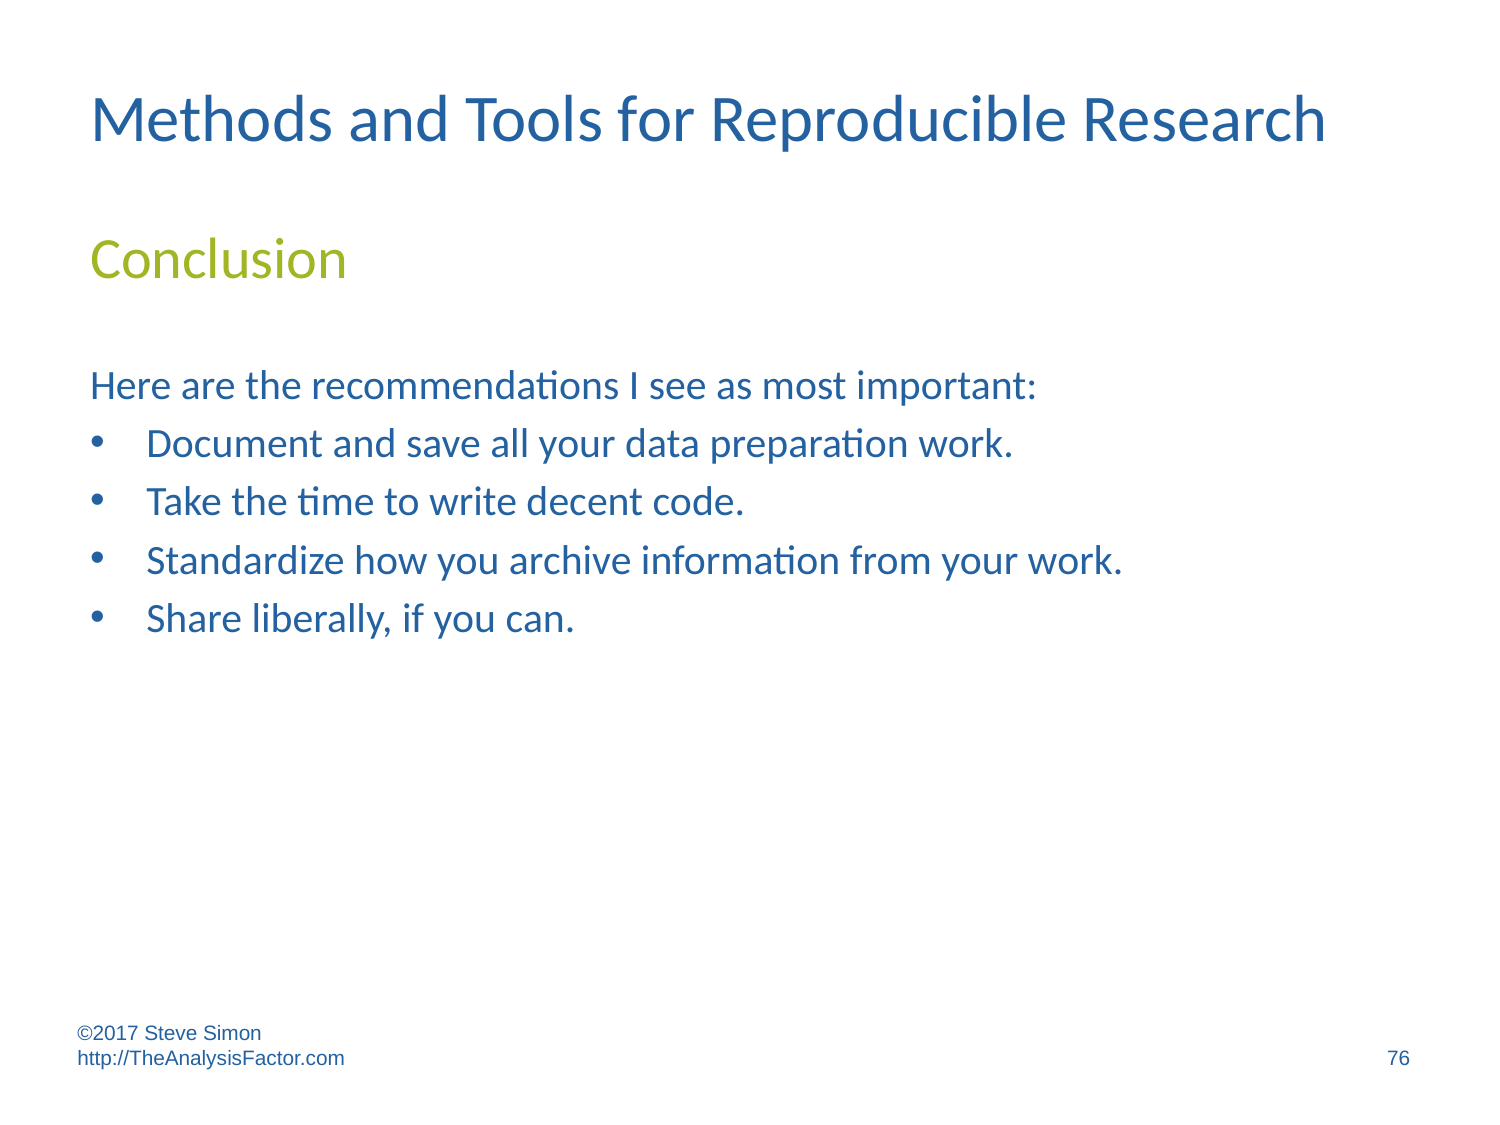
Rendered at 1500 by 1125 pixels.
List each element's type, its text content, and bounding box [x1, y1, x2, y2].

list Here are the recommendations I see as most important: Document and save all your data preparation work. Take the time to write decent code. Standardize how you archive information from your work. Share liberally, if you can. [75, 350, 1425, 800]
list Conclusion [75, 212, 1425, 300]
slide_number 76 [1275, 1012, 1425, 1091]
title Methods and Tools for Reproducible Research [75, 62, 1425, 163]
footer ©2017 Steve Simon http://TheAnalysisFactor.com [62, 1012, 450, 1091]
